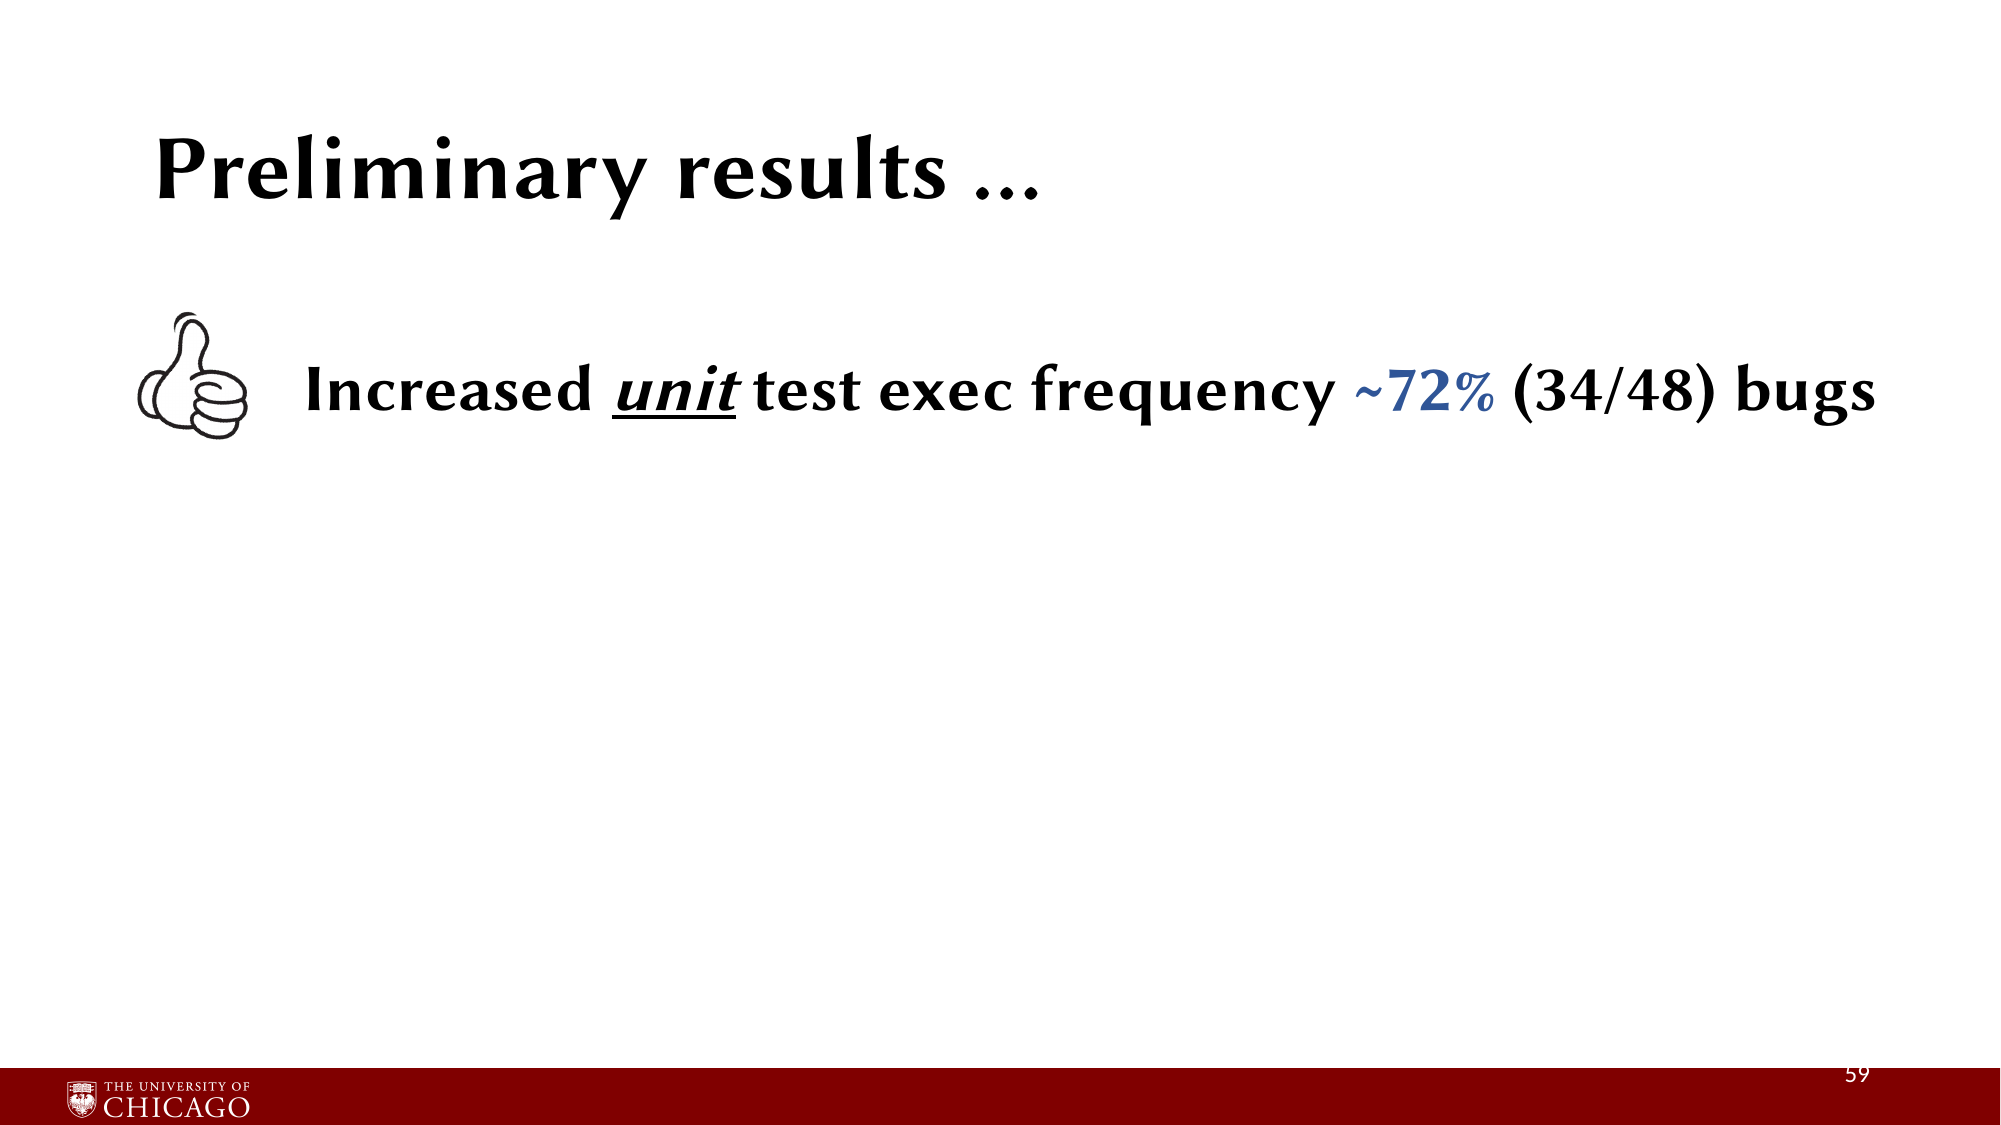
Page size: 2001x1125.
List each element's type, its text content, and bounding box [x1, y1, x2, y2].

picture [47, 1062, 257, 1125]
text_box Increased unit test exec frequency ~72% (34/48) bugs [288, 336, 2000, 432]
picture [102, 277, 298, 473]
title Preliminary results … [137, 59, 1962, 278]
slide_number 59 [1435, 1042, 1886, 1103]
